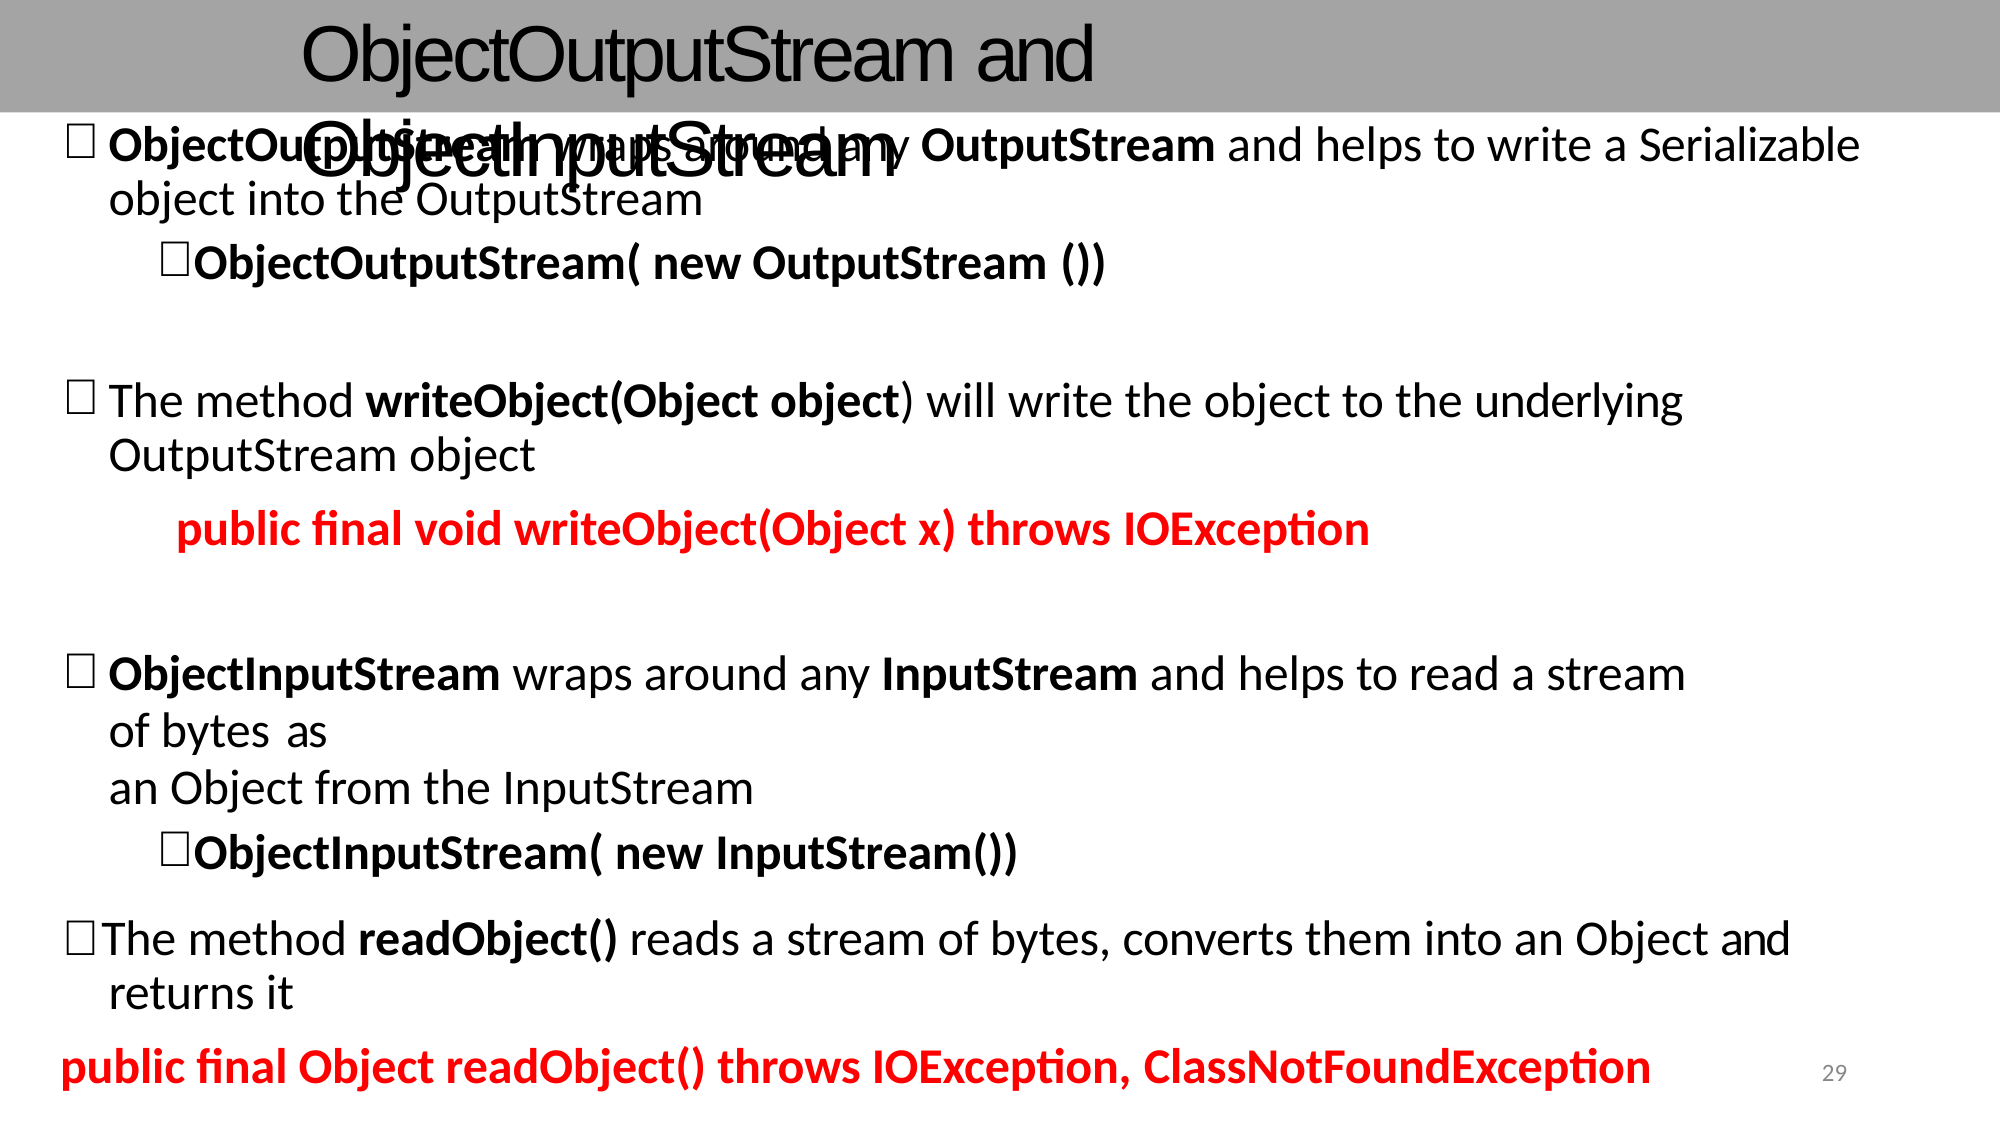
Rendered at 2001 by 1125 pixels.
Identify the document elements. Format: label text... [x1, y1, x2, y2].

text_box [0, 0, 298, 113]
text_box  The method readObject() reads a stream of bytes, converts them into an Object and returns it public final Object readObject() throws IOException, ClassNotFoundException [59, 902, 1817, 1094]
text_box ObjectOutputStream wraps around any OutputStream and helps to write a Serializable object into the OutputStream ObjectOutputStream( new OutputStream ()) The method writeObject(Object object) will write the object to the underlying OutputStream object public final void writeObject(Object x) throws IOException ObjectInputStream wraps around any InputStream and helps to read a stream of bytes as an Object from the InputStream ObjectInputStream( new InputStream()) [60, 108, 1933, 880]
title ObjectOutputStream and ObjectInputStream [298, 0, 1703, 108]
text_box 29 [1819, 1054, 1850, 1087]
text_box [1703, 0, 2000, 113]
